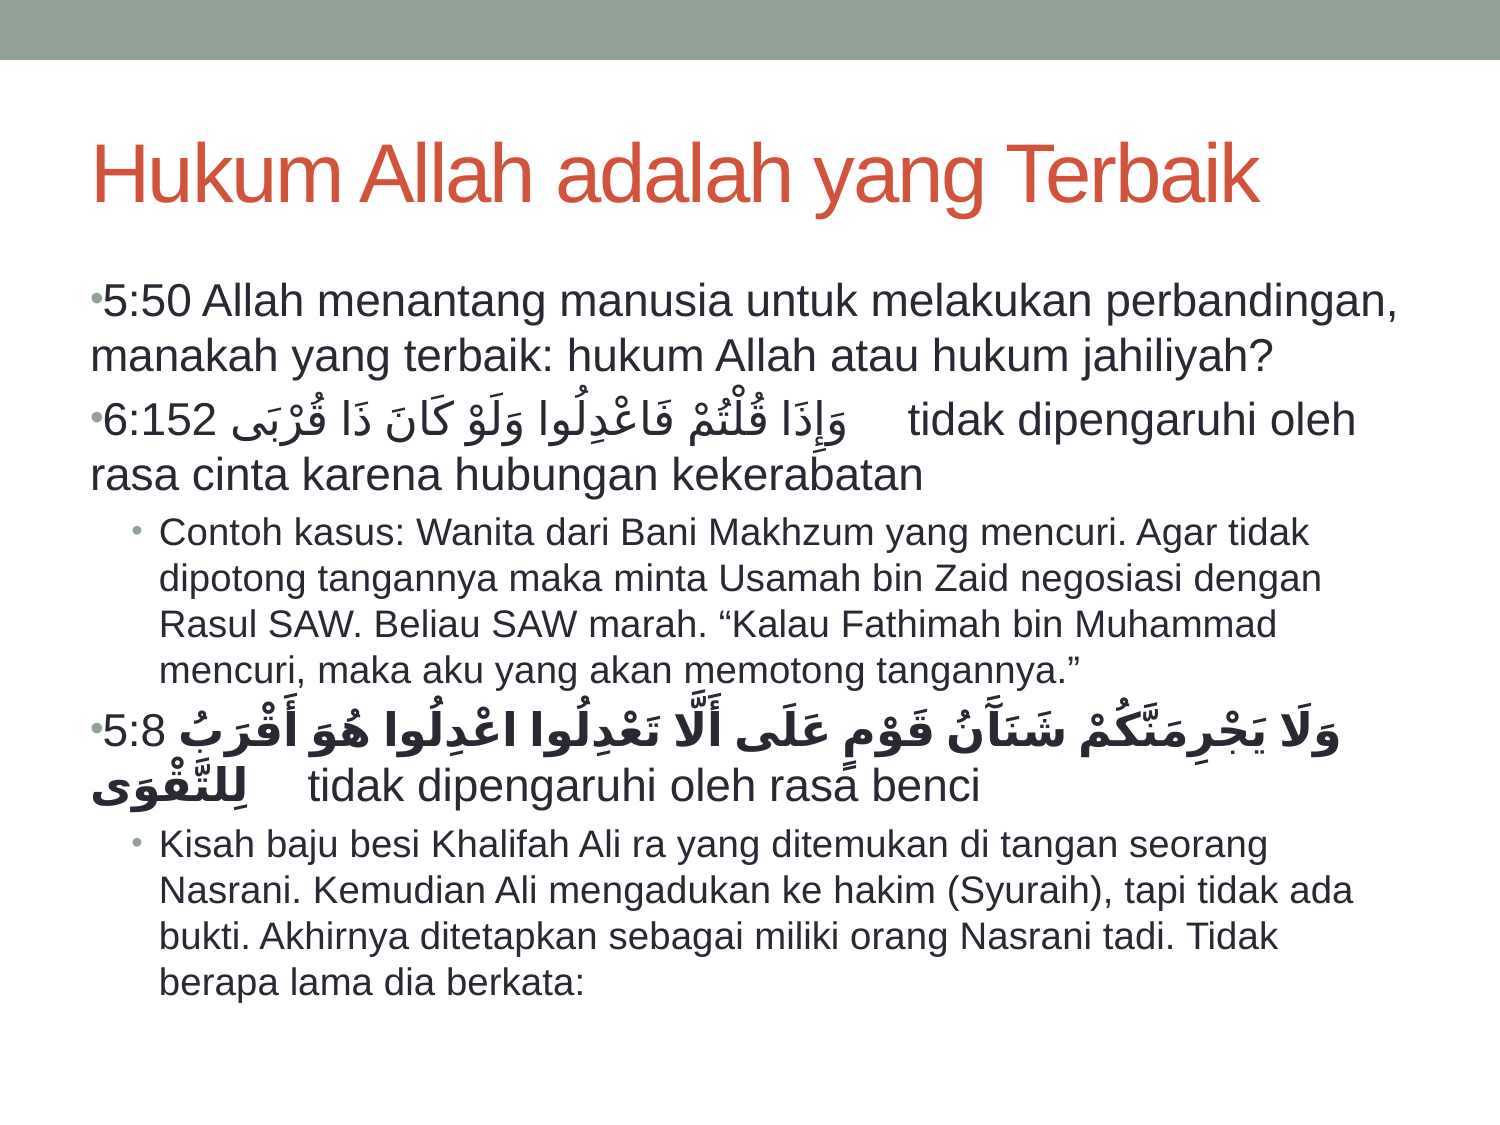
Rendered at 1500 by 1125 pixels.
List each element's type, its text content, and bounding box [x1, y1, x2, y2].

title Hukum Allah adalah yang Terbaik [75, 87, 1425, 250]
list 5:50 Allah menantang manusia untuk melakukan perbandingan, manakah yang terbaik: hukum Allah atau hukum jahiliyah? 6:152 وَإِذَا قُلْتُمْ فَاعْدِلُوا وَلَوْ كَانَ ذَا قُرْبَى  tidak dipengaruhi oleh rasa cinta karena hubungan kekerabatan Contoh kasus: Wanita dari Bani Makhzum yang mencuri. Agar tidak dipotong tangannya maka minta Usamah bin Zaid negosiasi dengan Rasul SAW. Beliau SAW marah. “Kalau Fathimah bin Muhammad mencuri, maka aku yang akan memotong tangannya.” 5:8 وَلَا يَجْرِمَنَّكُمْ شَنَآَنُ قَوْمٍ عَلَى أَلَّا تَعْدِلُوا اعْدِلُوا هُوَ أَقْرَبُ لِلتَّقْوَى  tidak dipengaruhi oleh rasa benci Kisah baju besi Khalifah Ali ra yang ditemukan di tangan seorang Nasrani. Kemudian Ali mengadukan ke hakim (Syuraih), tapi tidak ada bukti. Akhirnya ditetapkan sebagai miliki orang Nasrani tadi. Tidak berapa lama dia berkata: [75, 262, 1425, 1063]
